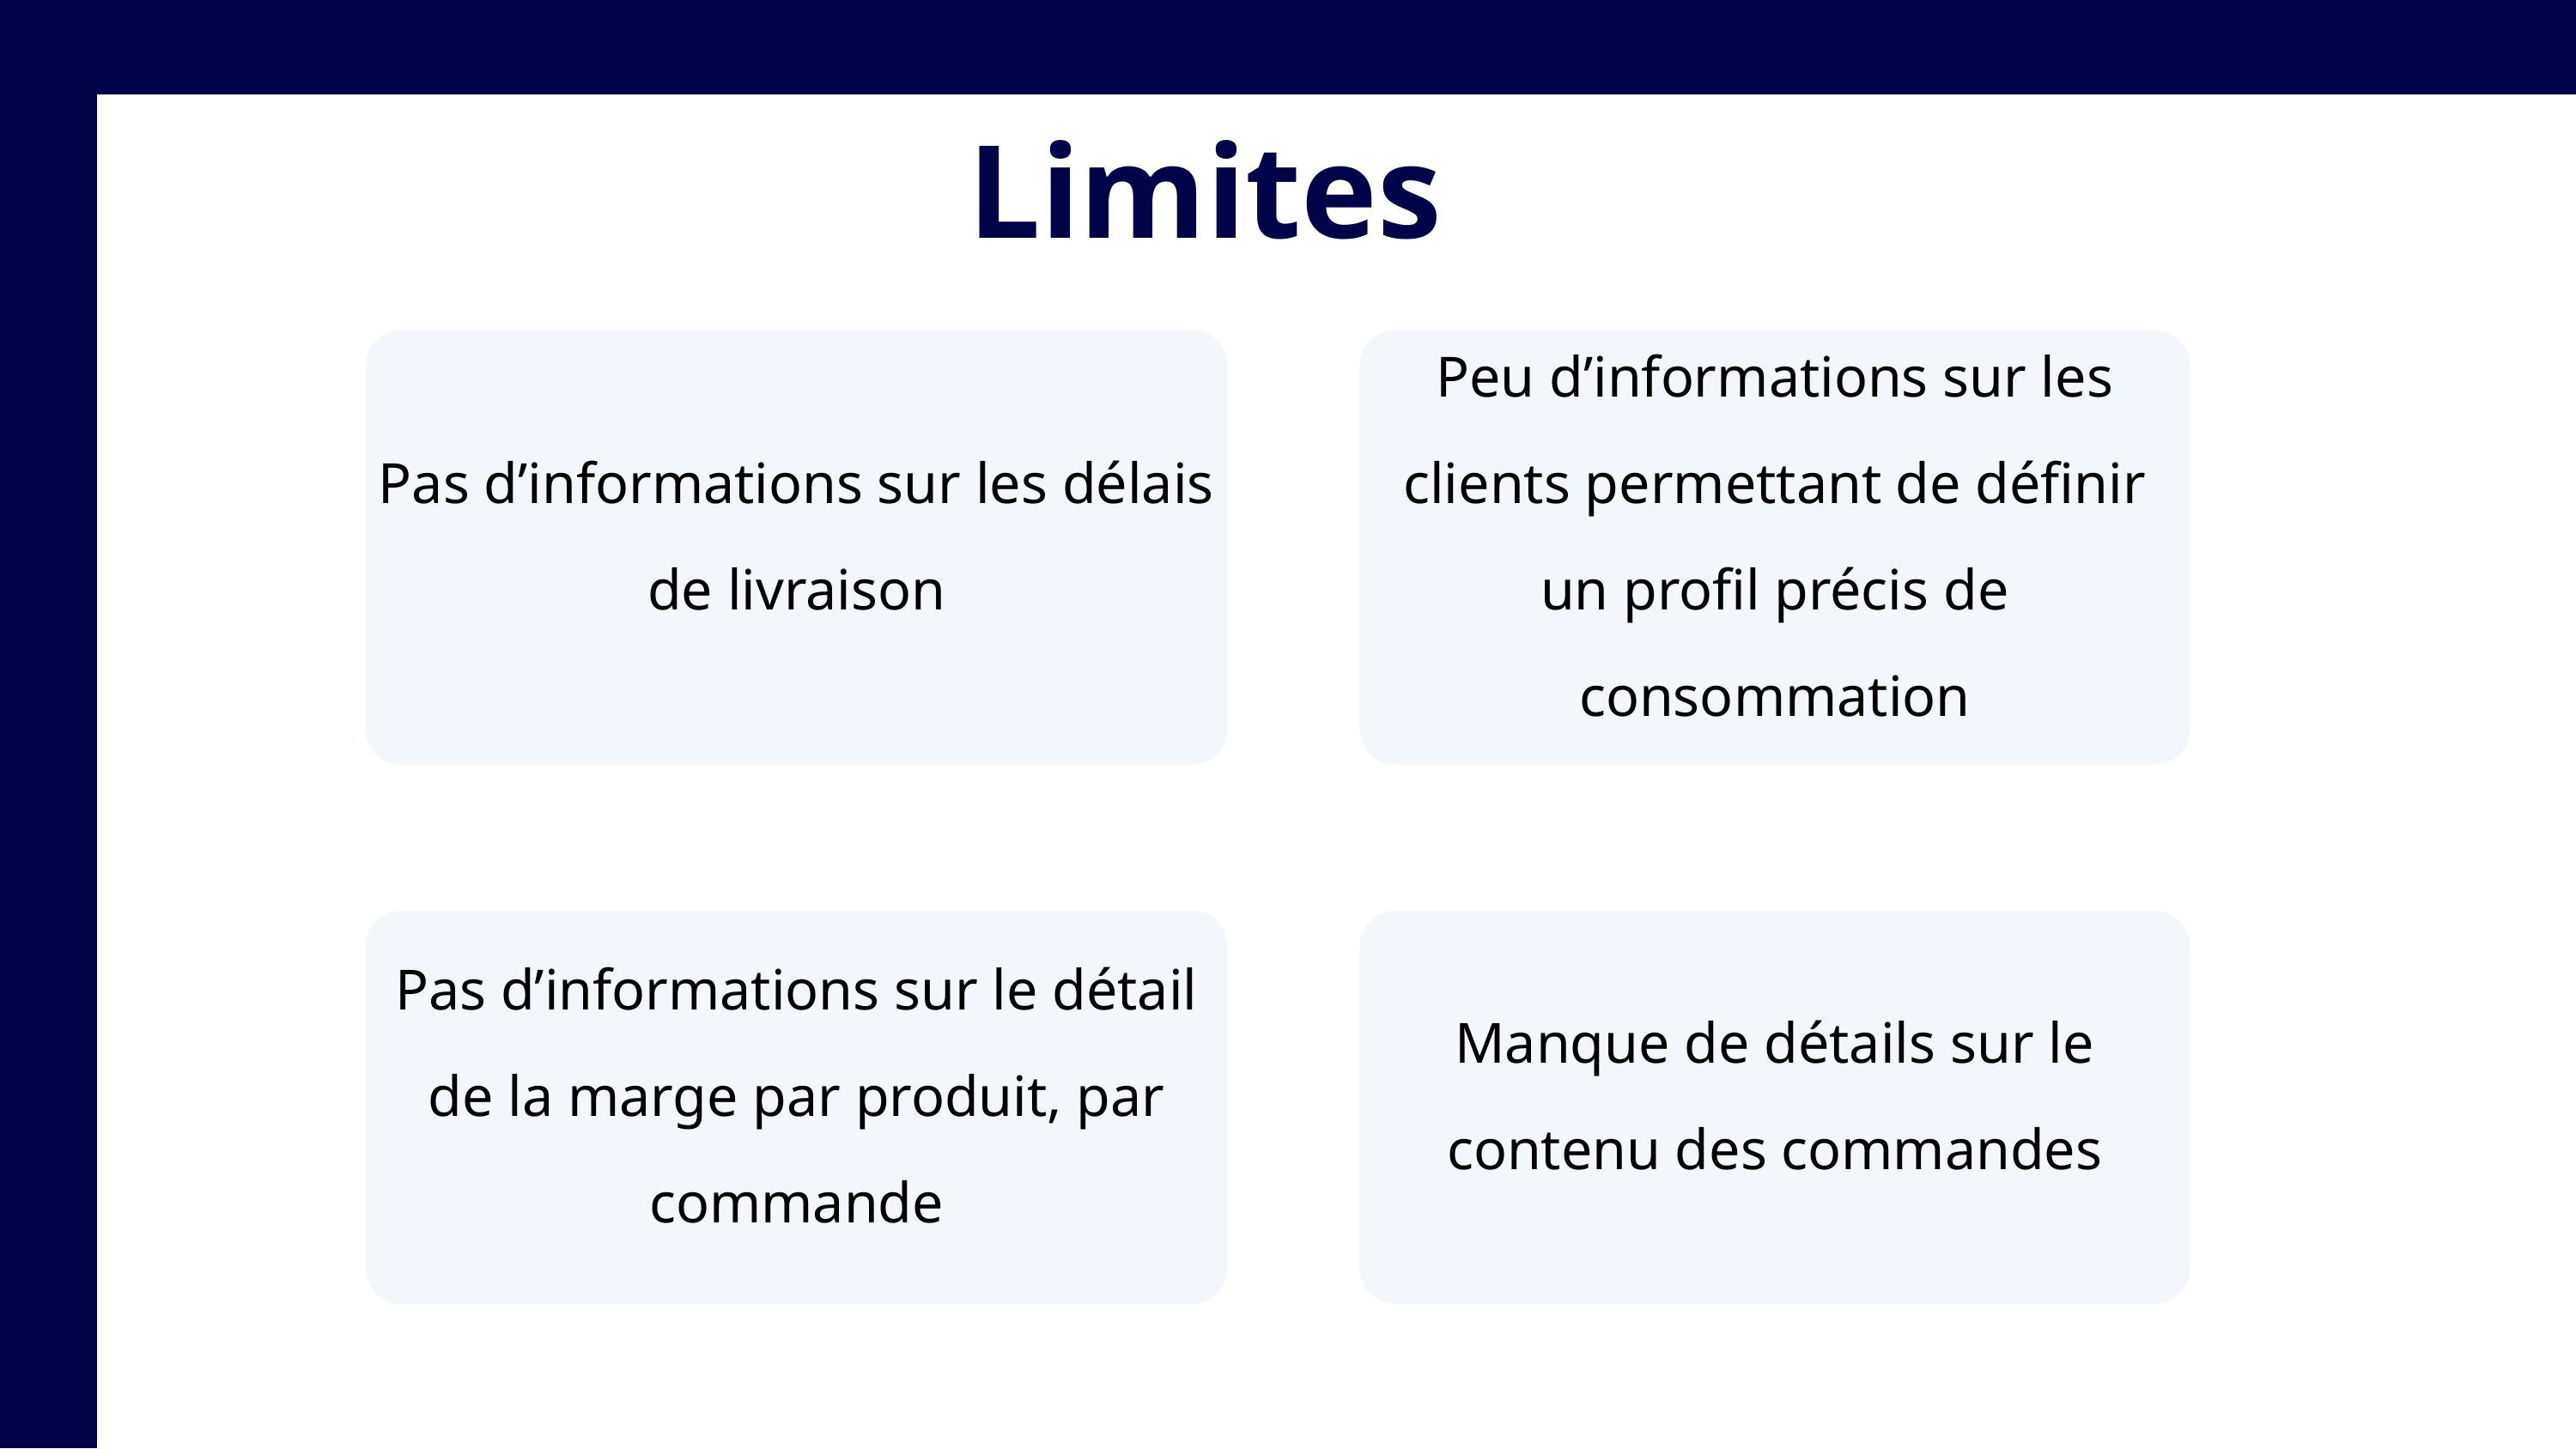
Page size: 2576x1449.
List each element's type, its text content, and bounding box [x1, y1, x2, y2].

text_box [365, 844, 1228, 1304]
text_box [1359, 844, 2190, 1304]
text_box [365, 264, 1228, 766]
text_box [1359, 264, 2190, 766]
text_box Limites [944, 109, 1467, 264]
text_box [0, 0, 98, 1449]
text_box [48, 0, 2576, 95]
